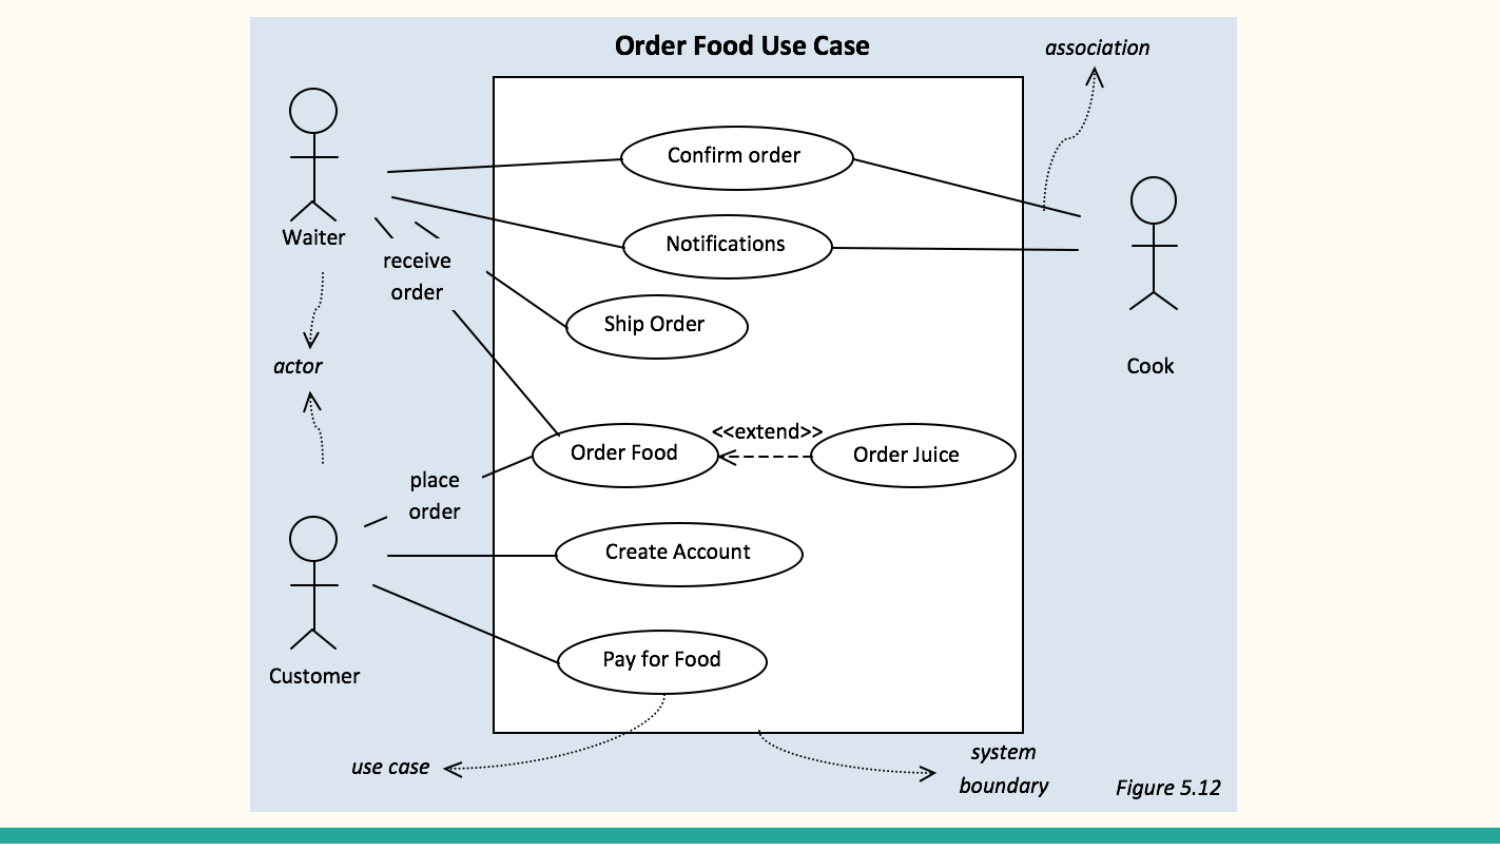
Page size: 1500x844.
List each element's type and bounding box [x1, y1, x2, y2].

picture [248, 17, 1237, 812]
